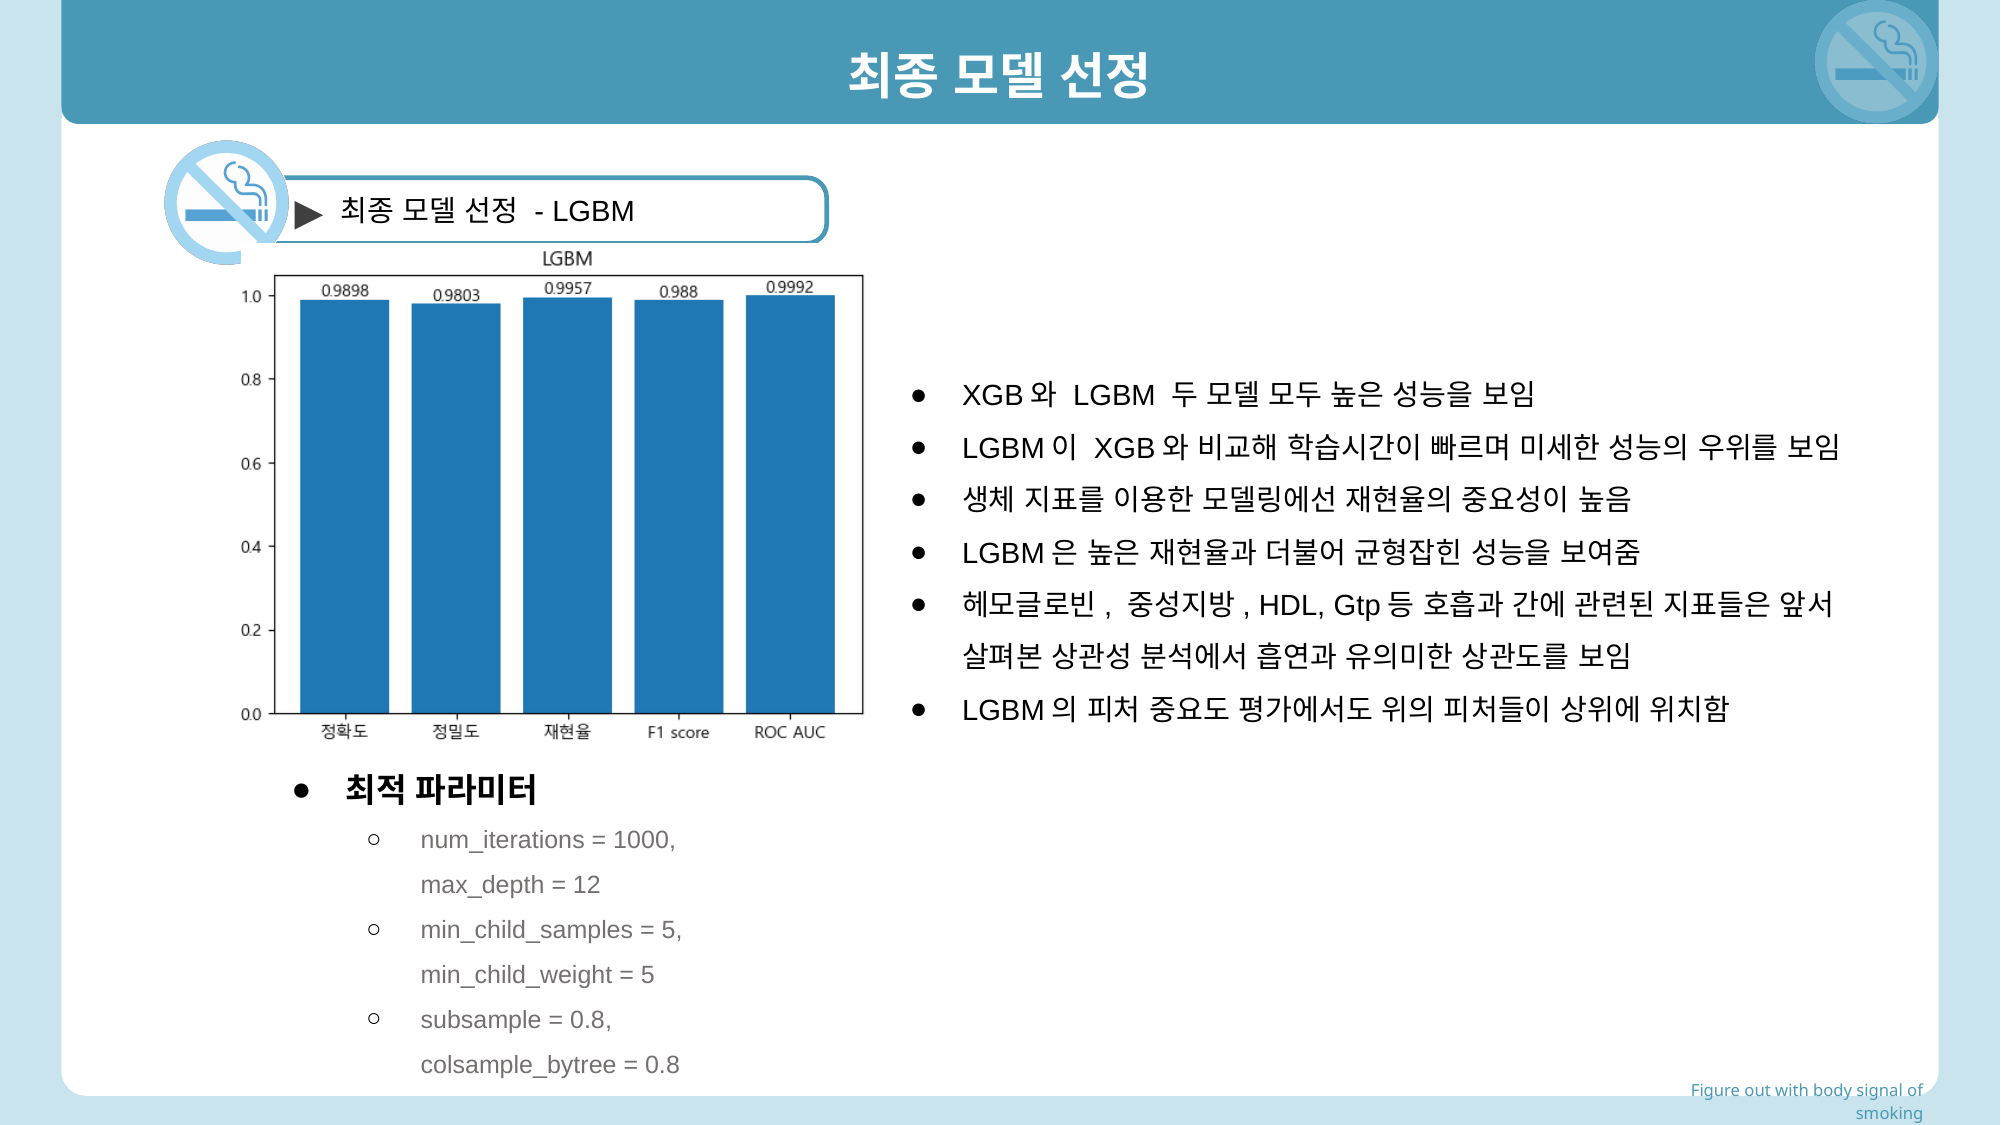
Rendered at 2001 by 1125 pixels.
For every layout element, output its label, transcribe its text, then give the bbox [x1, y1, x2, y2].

text_box XGB와 LGBM 두 모델 모두 높은 성능을 보임 LGBM이 XGB와 비교해 학습시간이 빠르며 미세한 성능의 우위를 보임 생체 지표를 이용한 모델링에선 재현율의 중요성이 높음 LGBM은 높은 재현율과 더불어 균형잡힌 성능을 보여줌 헤모글로빈, 중성지방, HDL, Gtp등 호흡과 간에 관련된 지표들은 앞서 살펴본 상관성 분석에서 흡연과 유의미한 상관도를 보임 LGBM의 피처 중요도 평가에서도 위의 피처들이 상위에 위치함 [872, 344, 1919, 794]
picture [1814, 0, 1939, 125]
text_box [290, 140, 827, 241]
text_box 최종 모델 선정 [61, 0, 1812, 124]
picture [163, 140, 867, 744]
text_box 최적 파라미터 num_iterations = 1000, max_depth = 12 min_child_samples = 5, min_child_weight = 5 subsample = 0.8, colsample_bytree = 0.8 [255, 753, 789, 1094]
text_box Figure out with body signal of smoking [1605, 1061, 1939, 1125]
text_box [61, 114, 1939, 1096]
